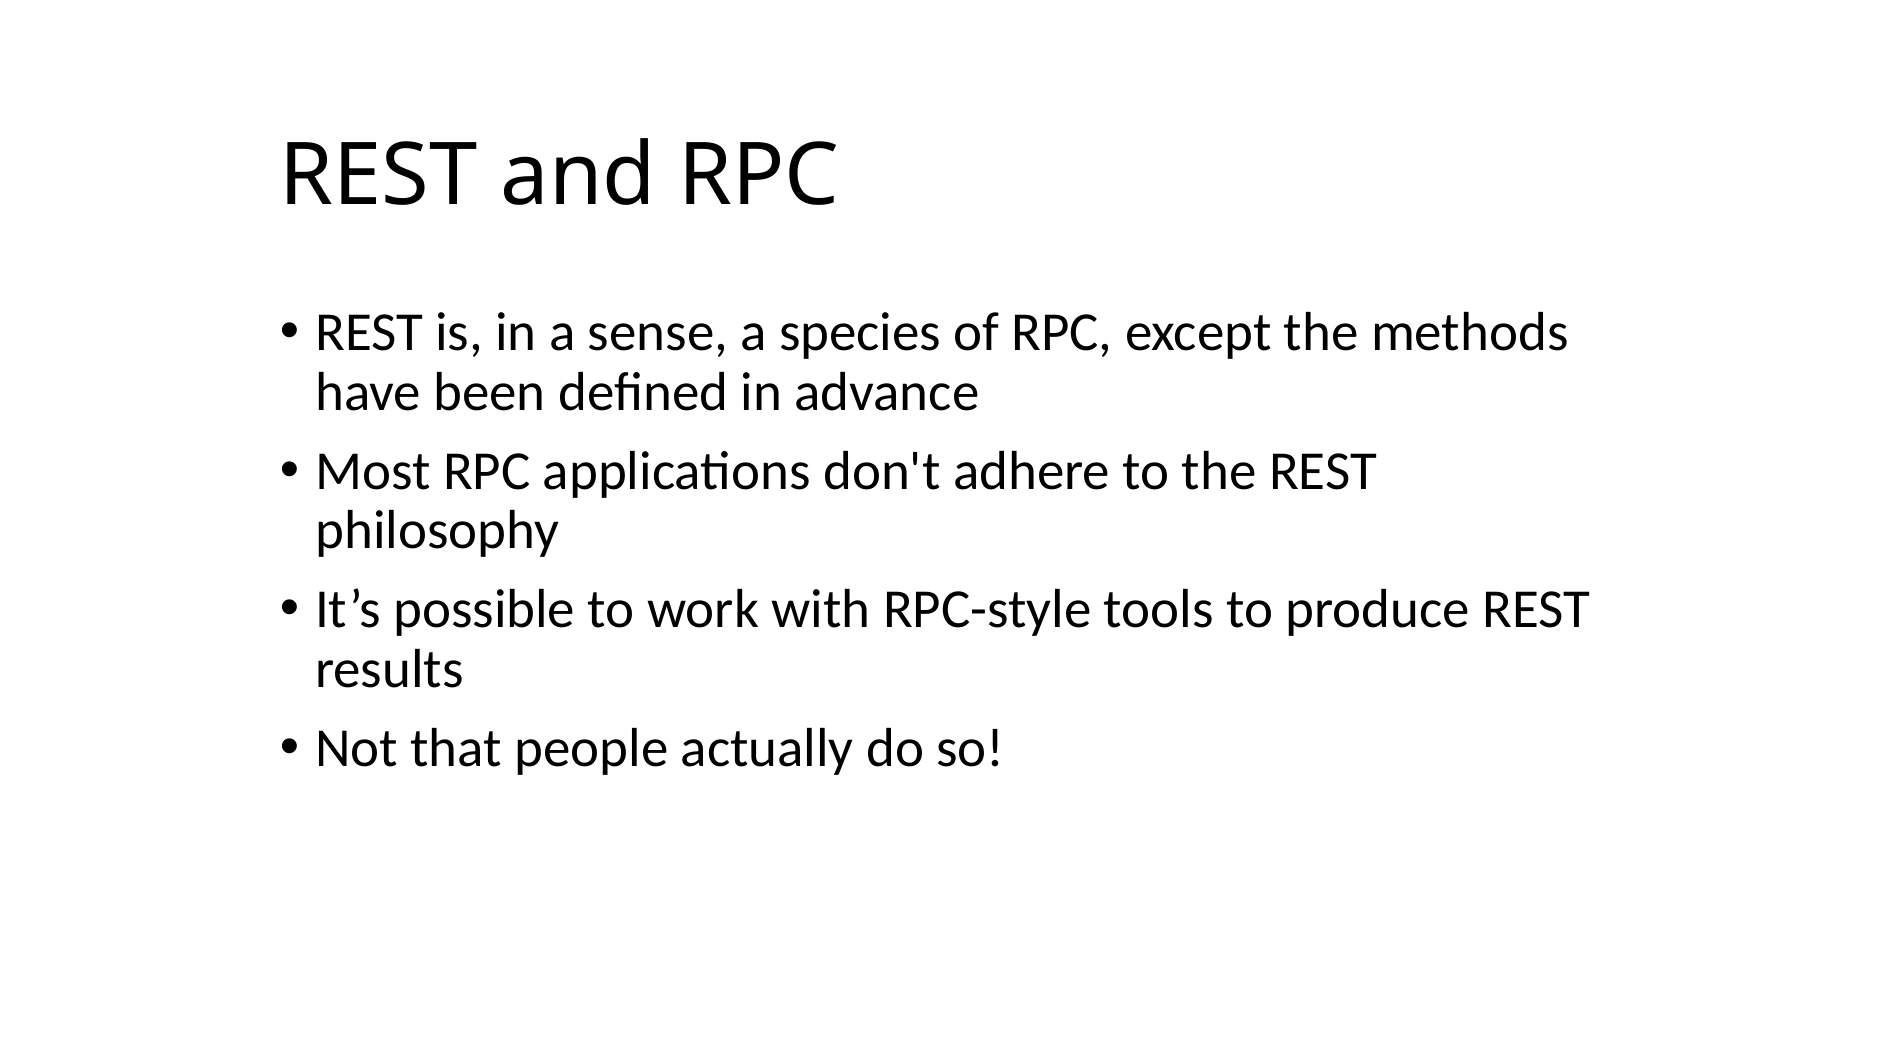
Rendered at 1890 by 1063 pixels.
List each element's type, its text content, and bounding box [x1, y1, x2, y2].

list REST is, in a sense, a species of RPC, except the methods have been defined in advance Most RPC applications don't adhere to the REST philosophy It’s possible to work with RPC-style tools to produce REST results Not that people actually do so! [264, 295, 1627, 982]
title REST and RPC [264, 88, 1627, 266]
